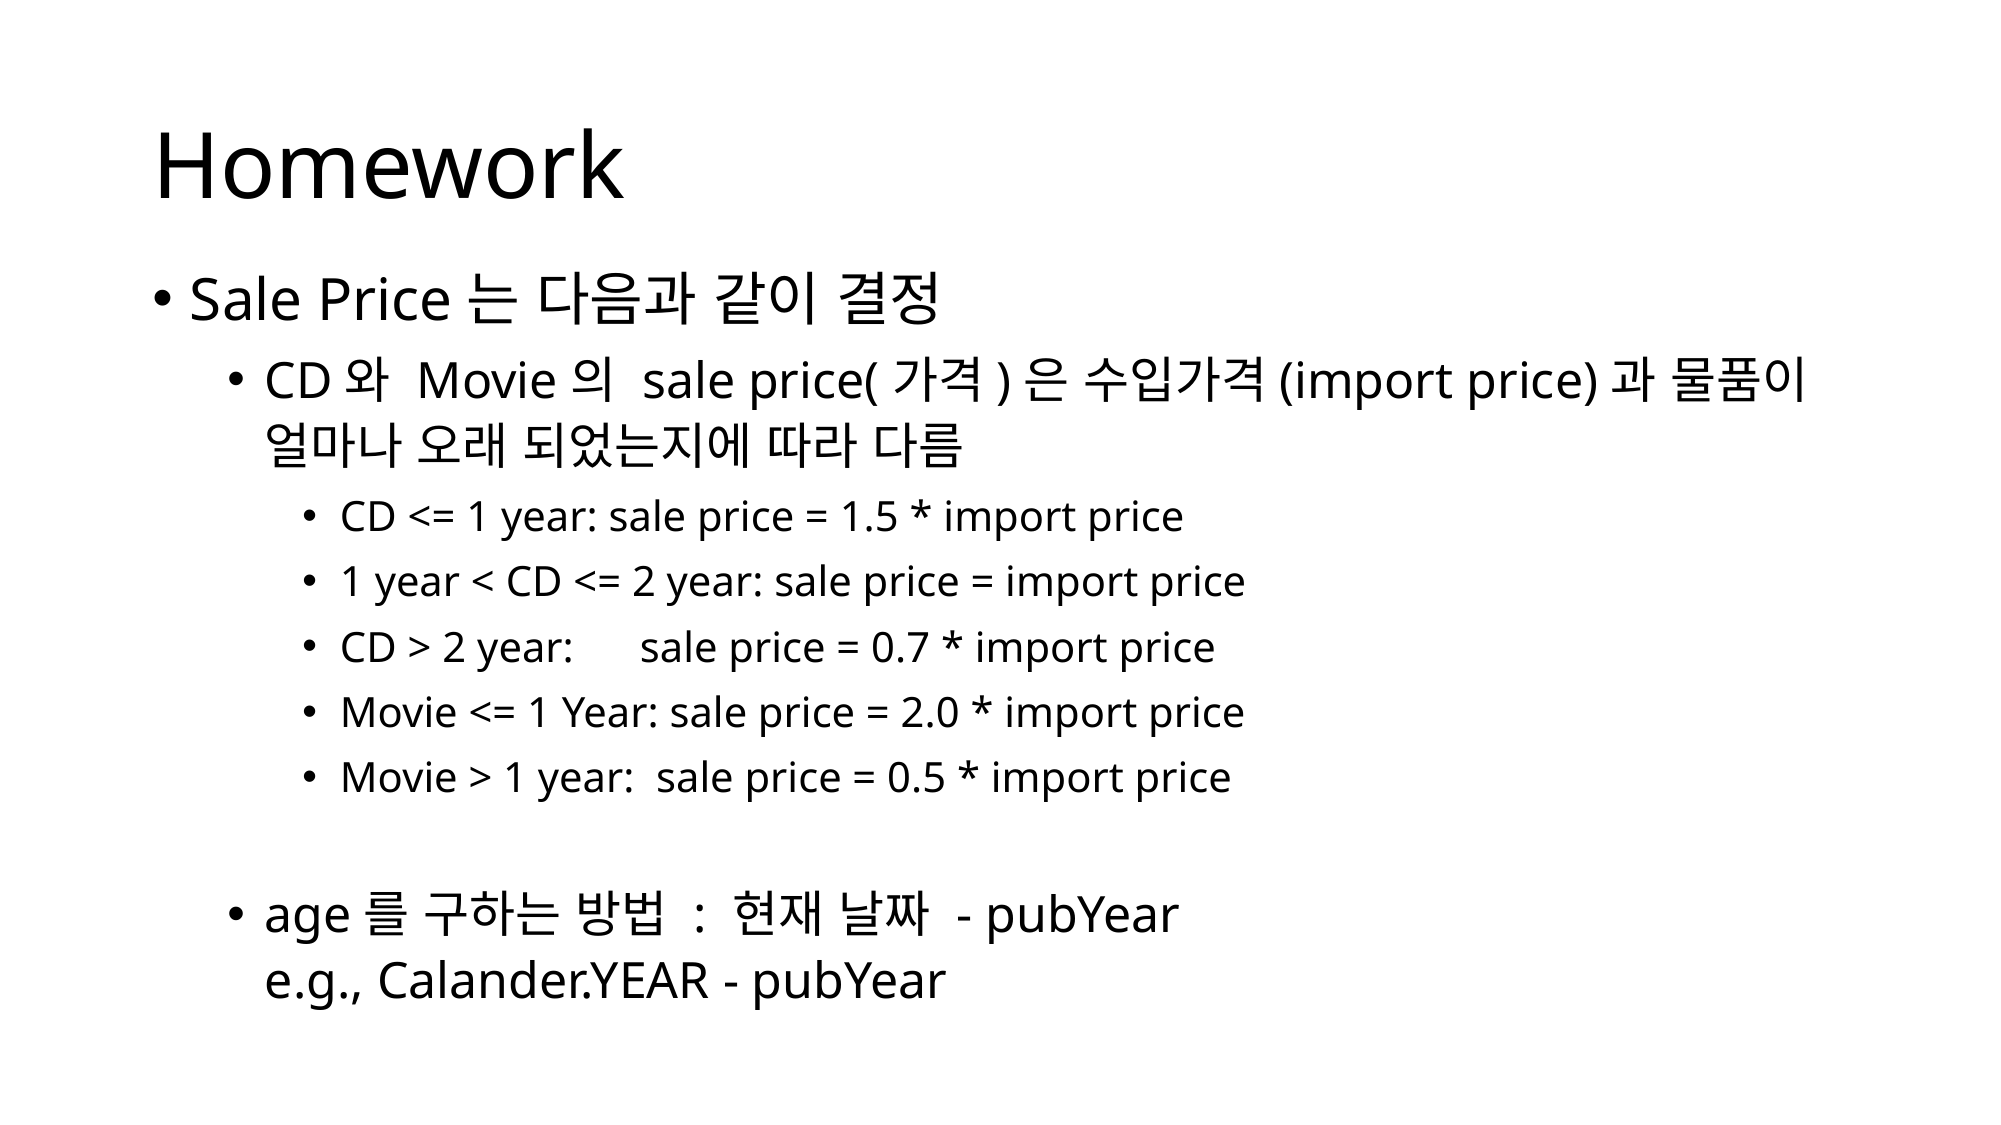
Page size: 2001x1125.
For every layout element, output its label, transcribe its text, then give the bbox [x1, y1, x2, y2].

title Homework [137, 59, 1863, 247]
text_box Sale Price는 다음과 같이 결정 CD와 Movie의 sale price(가격)은 수입가격(import price)과 물품이 얼마나 오래 되었는지에 따라 다름 CD <= 1 year: sale price = 1.5 * import price 1 year < CD <= 2 year: sale price = import price CD > 2 year: sale price = 0.7 * import price Movie <= 1 Year: sale price = 2.0 * import price Movie > 1 year: sale price = 0.5 * import price age를 구하는 방법 : 현재 날짜 - pubYear e.g., Calander.YEAR - pubYear [137, 247, 1906, 1001]
